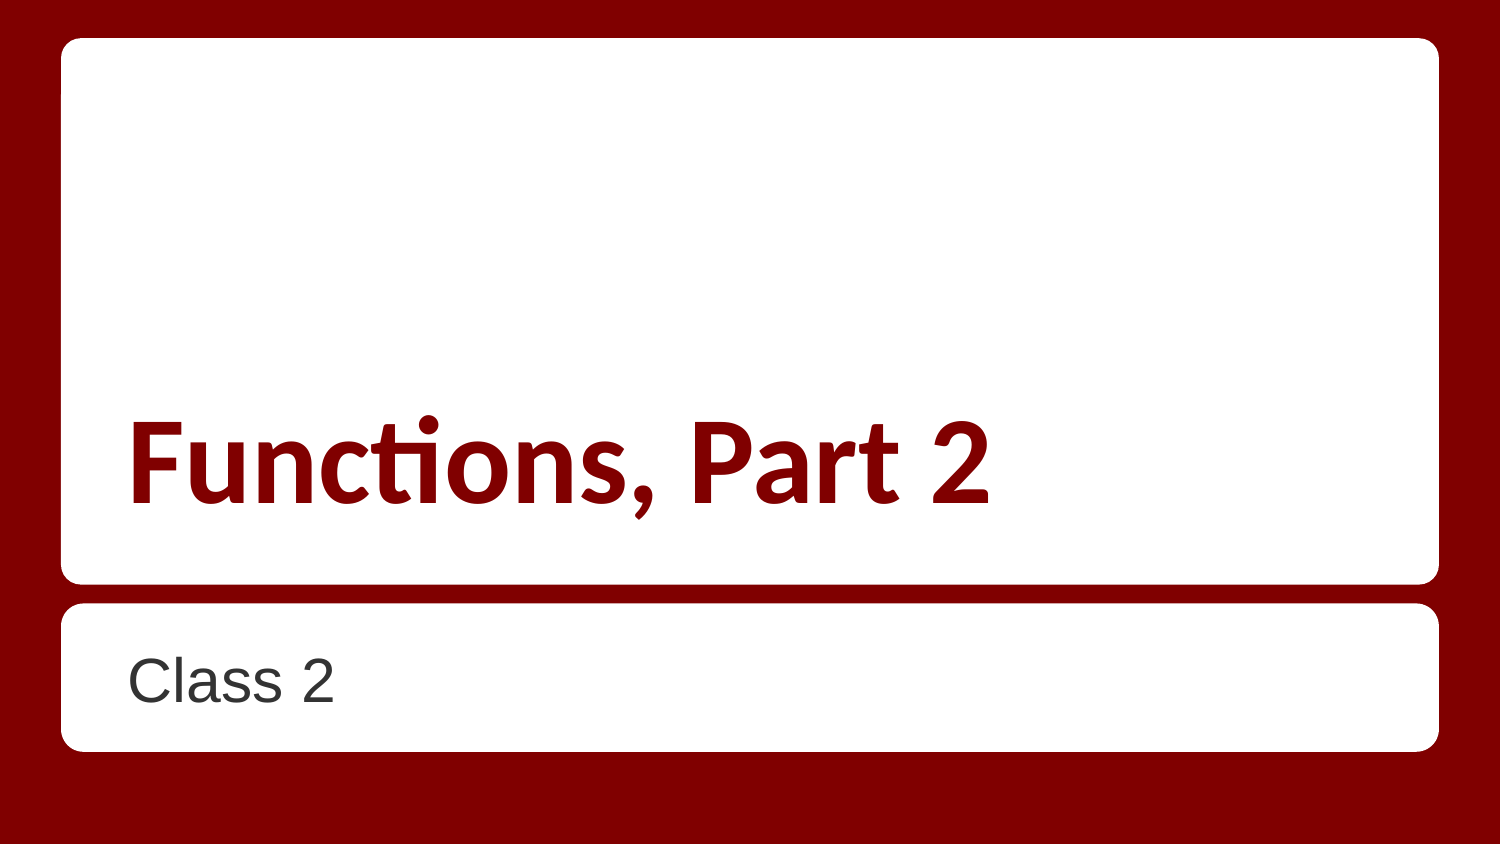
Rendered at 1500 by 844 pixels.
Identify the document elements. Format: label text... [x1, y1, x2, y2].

title Functions, Part 2 [112, 77, 1388, 544]
subtitle Class 2 [112, 639, 1388, 715]
